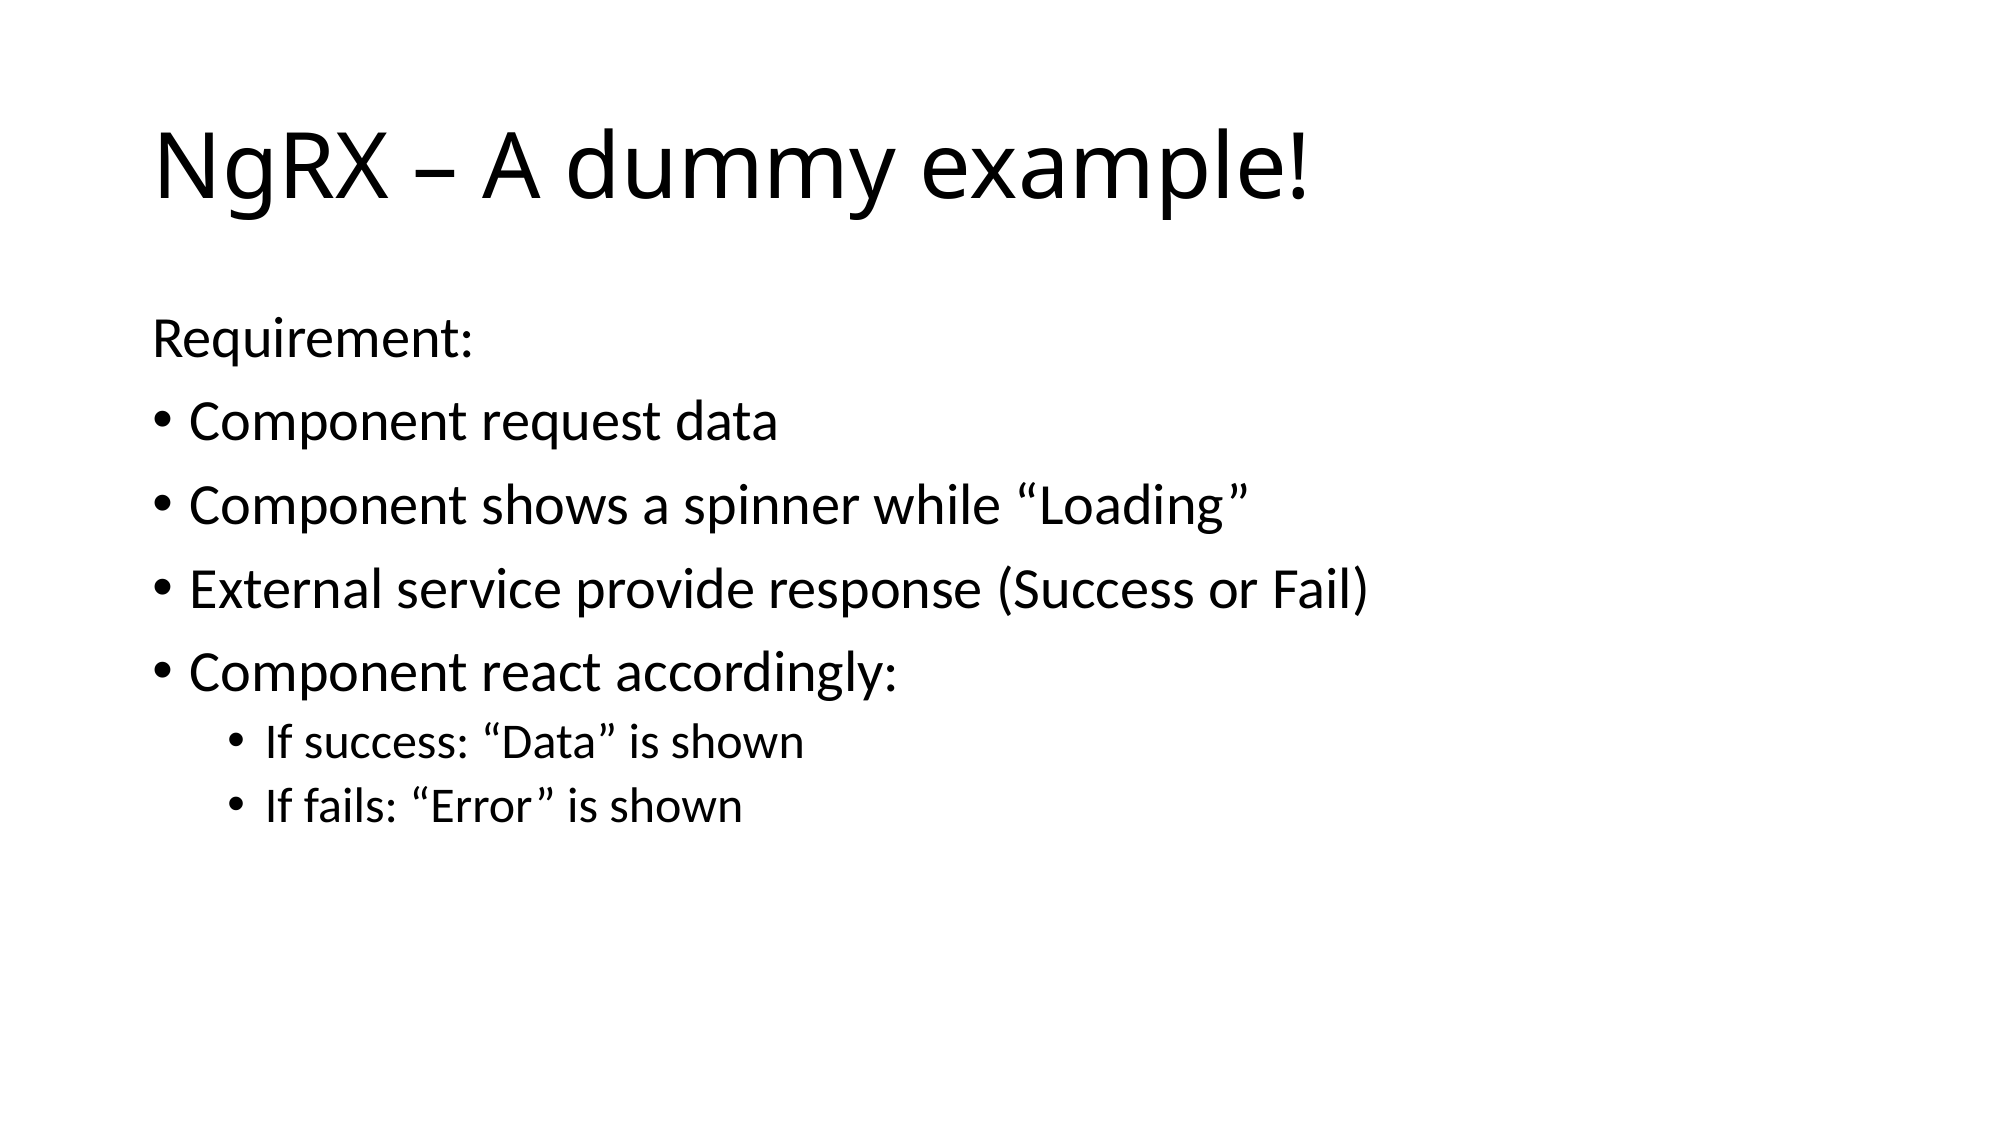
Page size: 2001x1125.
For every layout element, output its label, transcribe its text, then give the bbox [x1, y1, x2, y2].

list Requirement: Component request data Component shows a spinner while “Loading” External service provide response (Success or Fail) Component react accordingly: If success: “Data” is shown If fails: “Error” is shown [137, 299, 1863, 1014]
title NgRX – A dummy example! [137, 59, 1863, 278]
